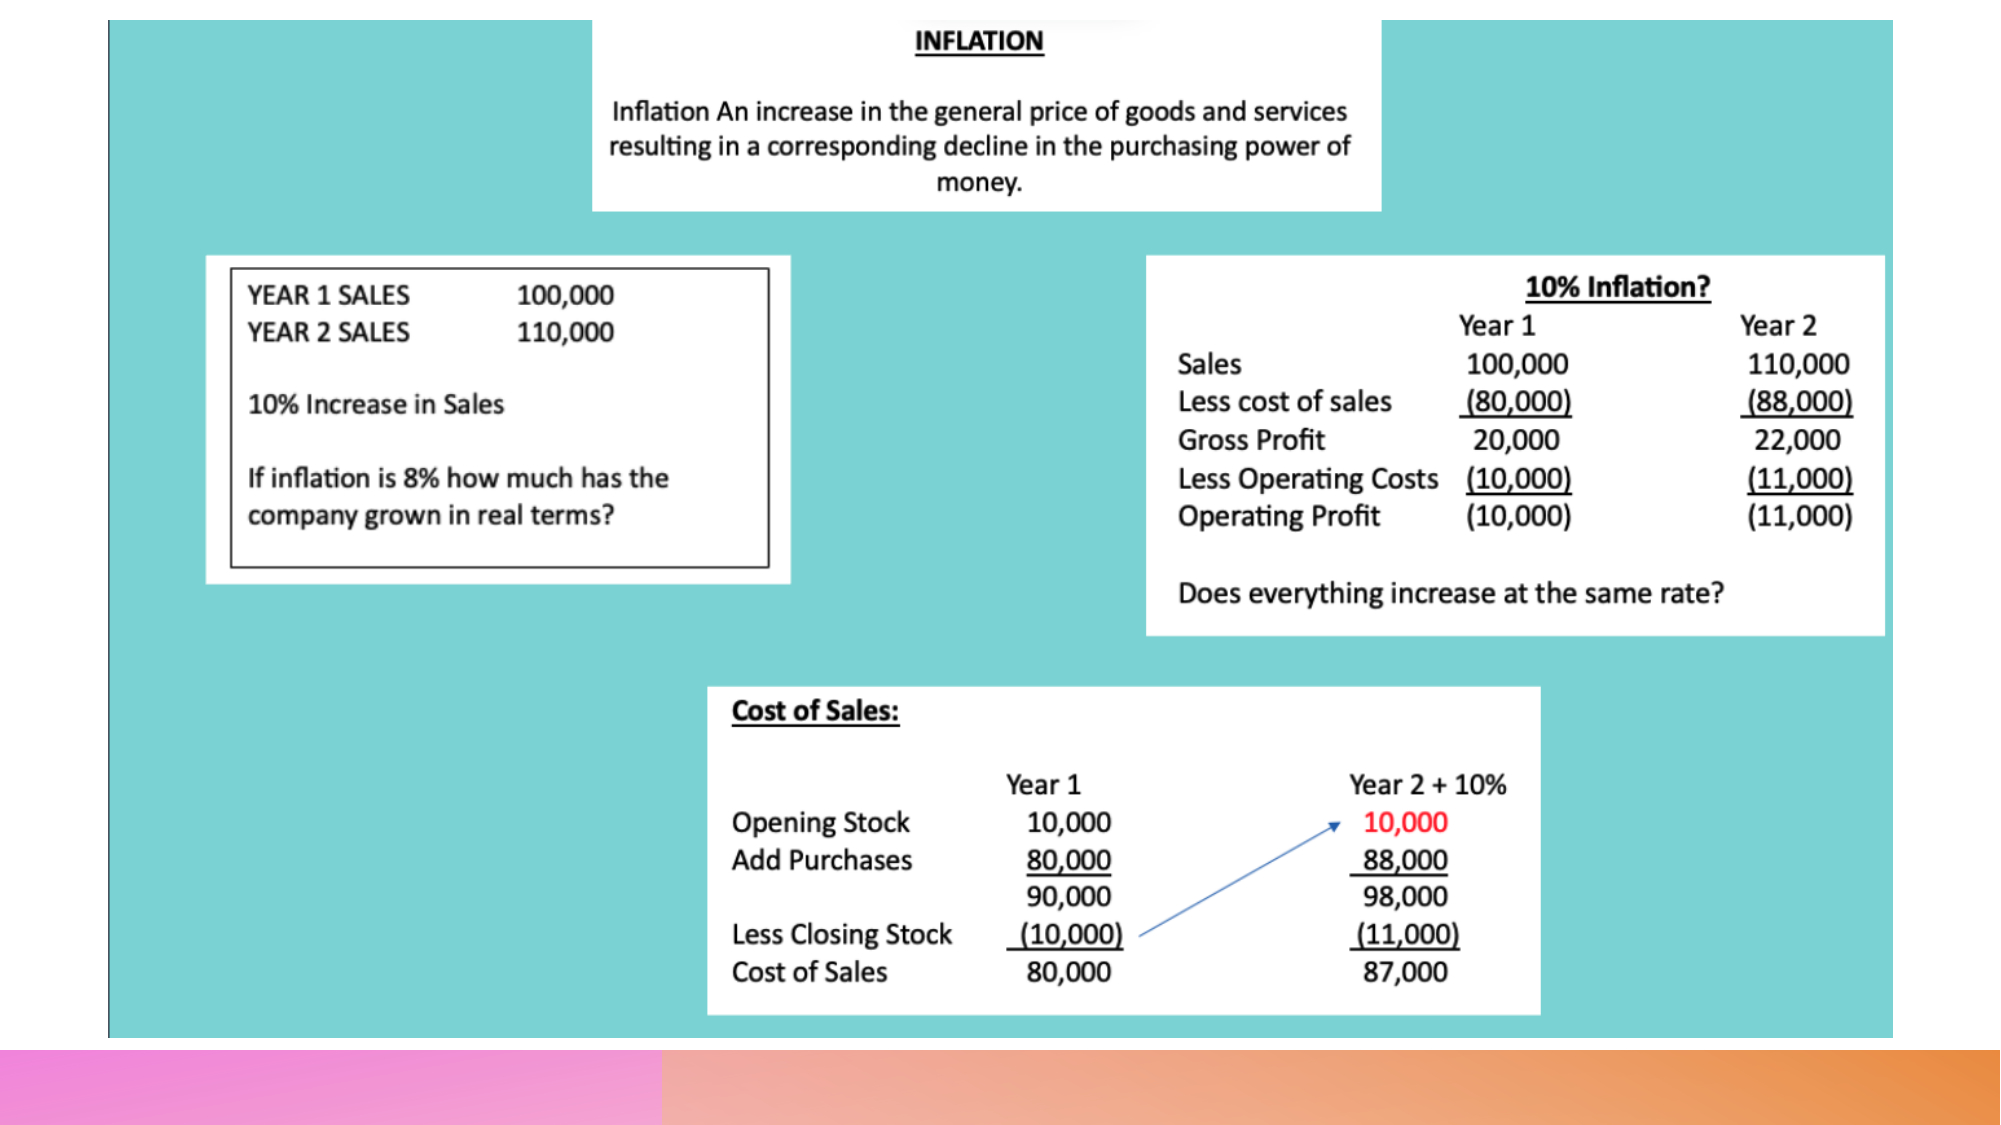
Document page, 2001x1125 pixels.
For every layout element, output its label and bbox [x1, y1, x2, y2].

picture [107, 20, 1893, 1038]
